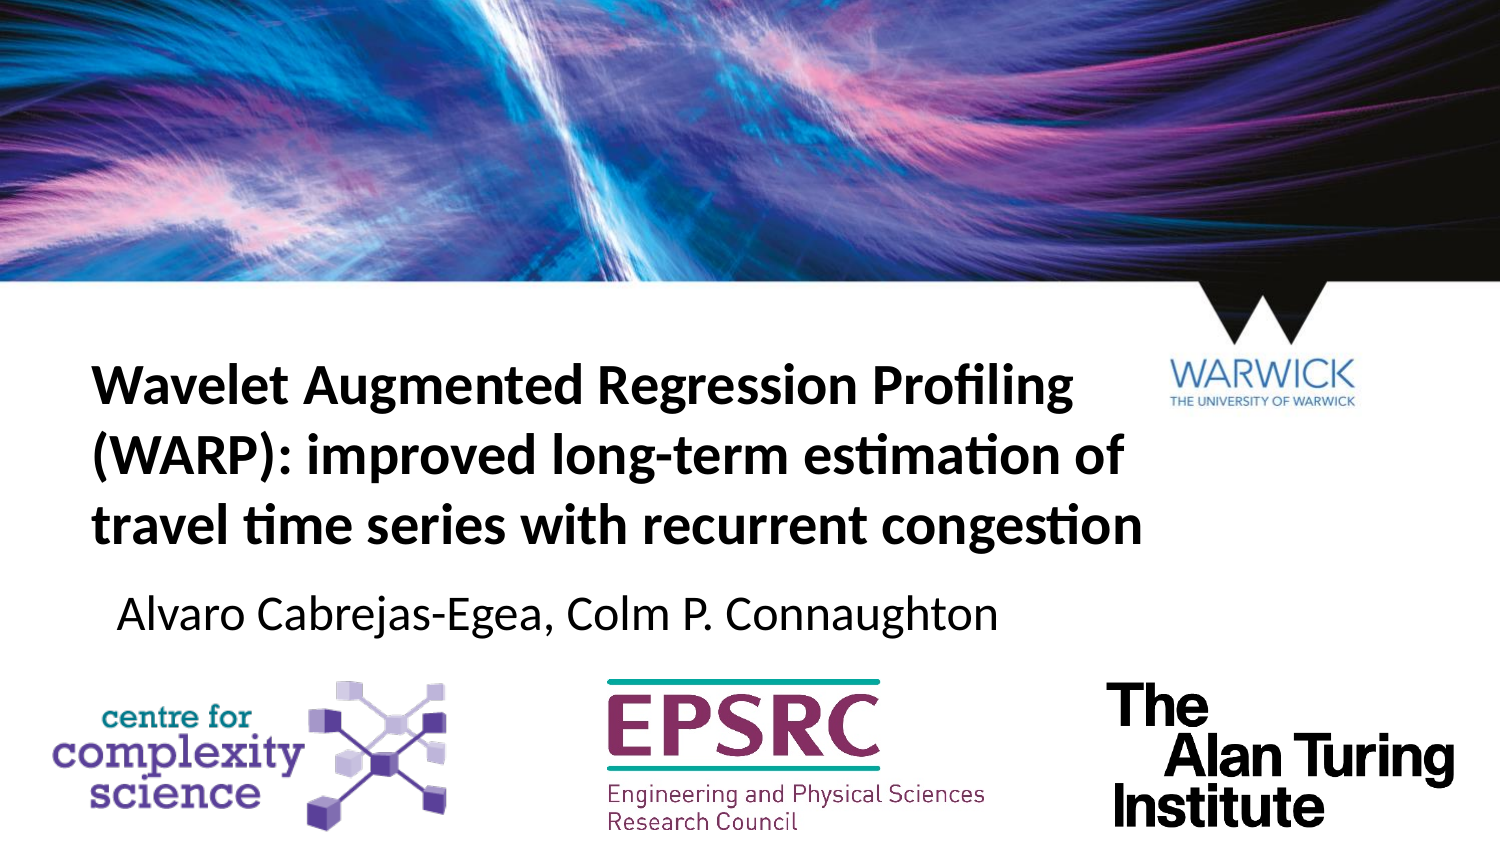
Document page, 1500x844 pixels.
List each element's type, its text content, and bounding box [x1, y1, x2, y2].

picture [0, 0, 1500, 423]
picture [1102, 678, 1458, 830]
picture [606, 678, 984, 830]
title Wavelet Augmented Regression Profiling (WARP): improved long-term estimation of travel time series with recurrent congestion [76, 280, 1198, 593]
picture [17, 594, 491, 844]
subtitle Alvaro Cabrejas-Egea, Colm P. Connaughton [101, 572, 1471, 659]
